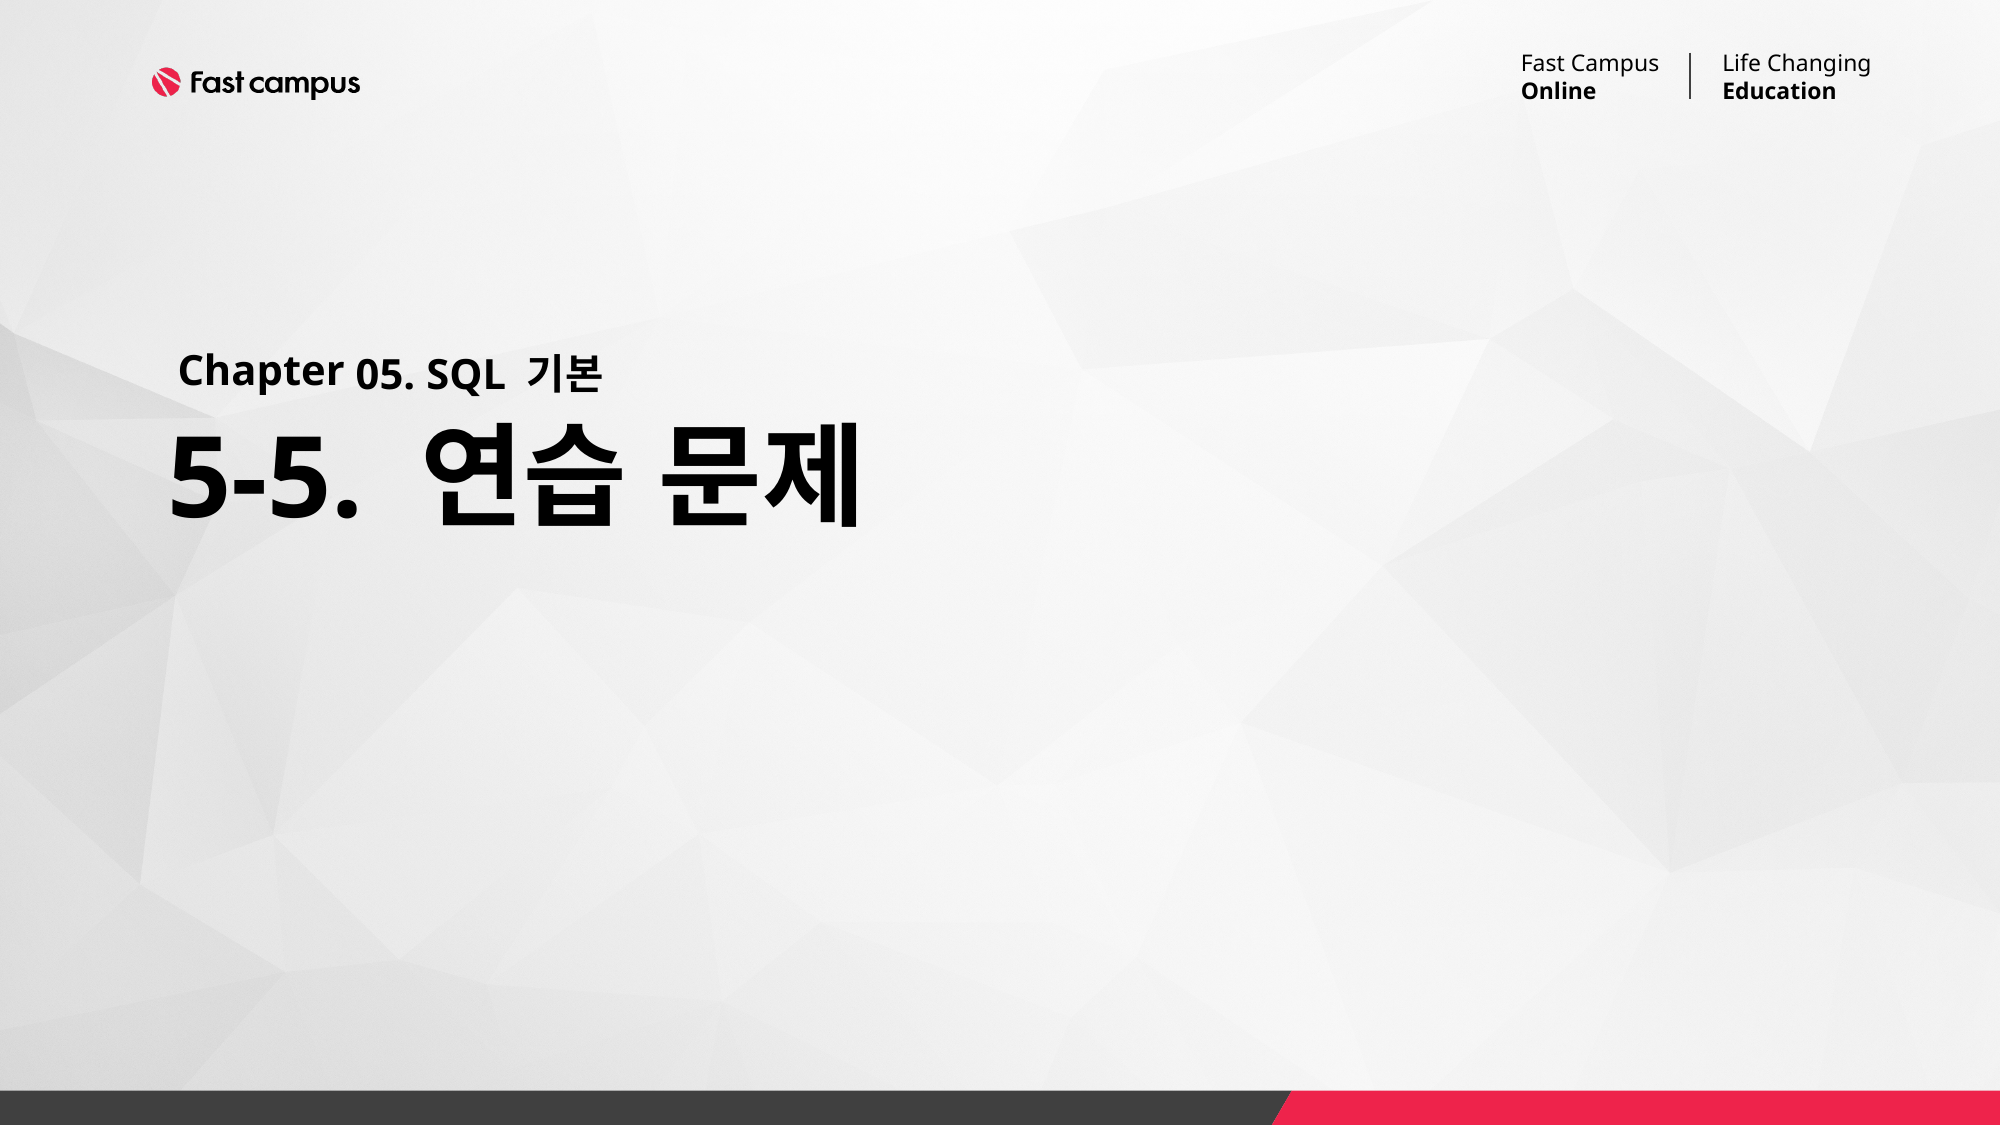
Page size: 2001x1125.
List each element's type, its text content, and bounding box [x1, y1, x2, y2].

picture [152, 52, 360, 112]
title 5-5. 연습 문제 [152, 412, 1878, 767]
list 05. SQL 기본 [340, 345, 1965, 413]
